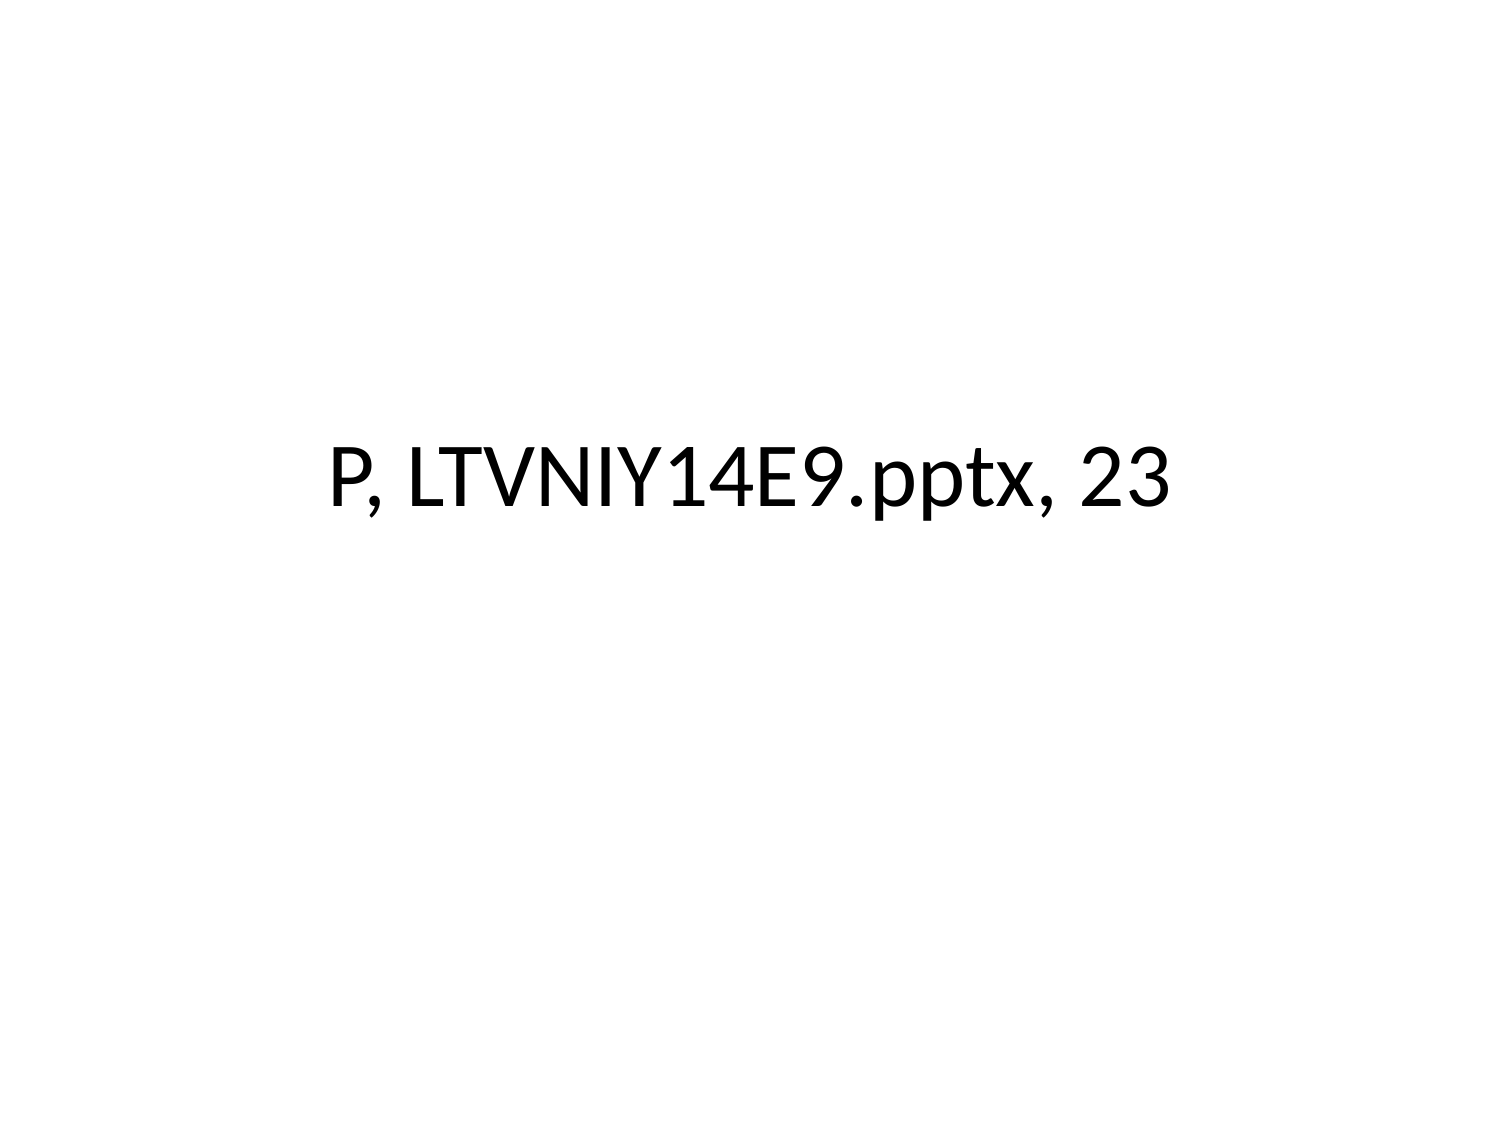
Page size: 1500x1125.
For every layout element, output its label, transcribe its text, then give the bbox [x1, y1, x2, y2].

title P, LTVNIY14E9.pptx, 23 [112, 349, 1388, 591]
